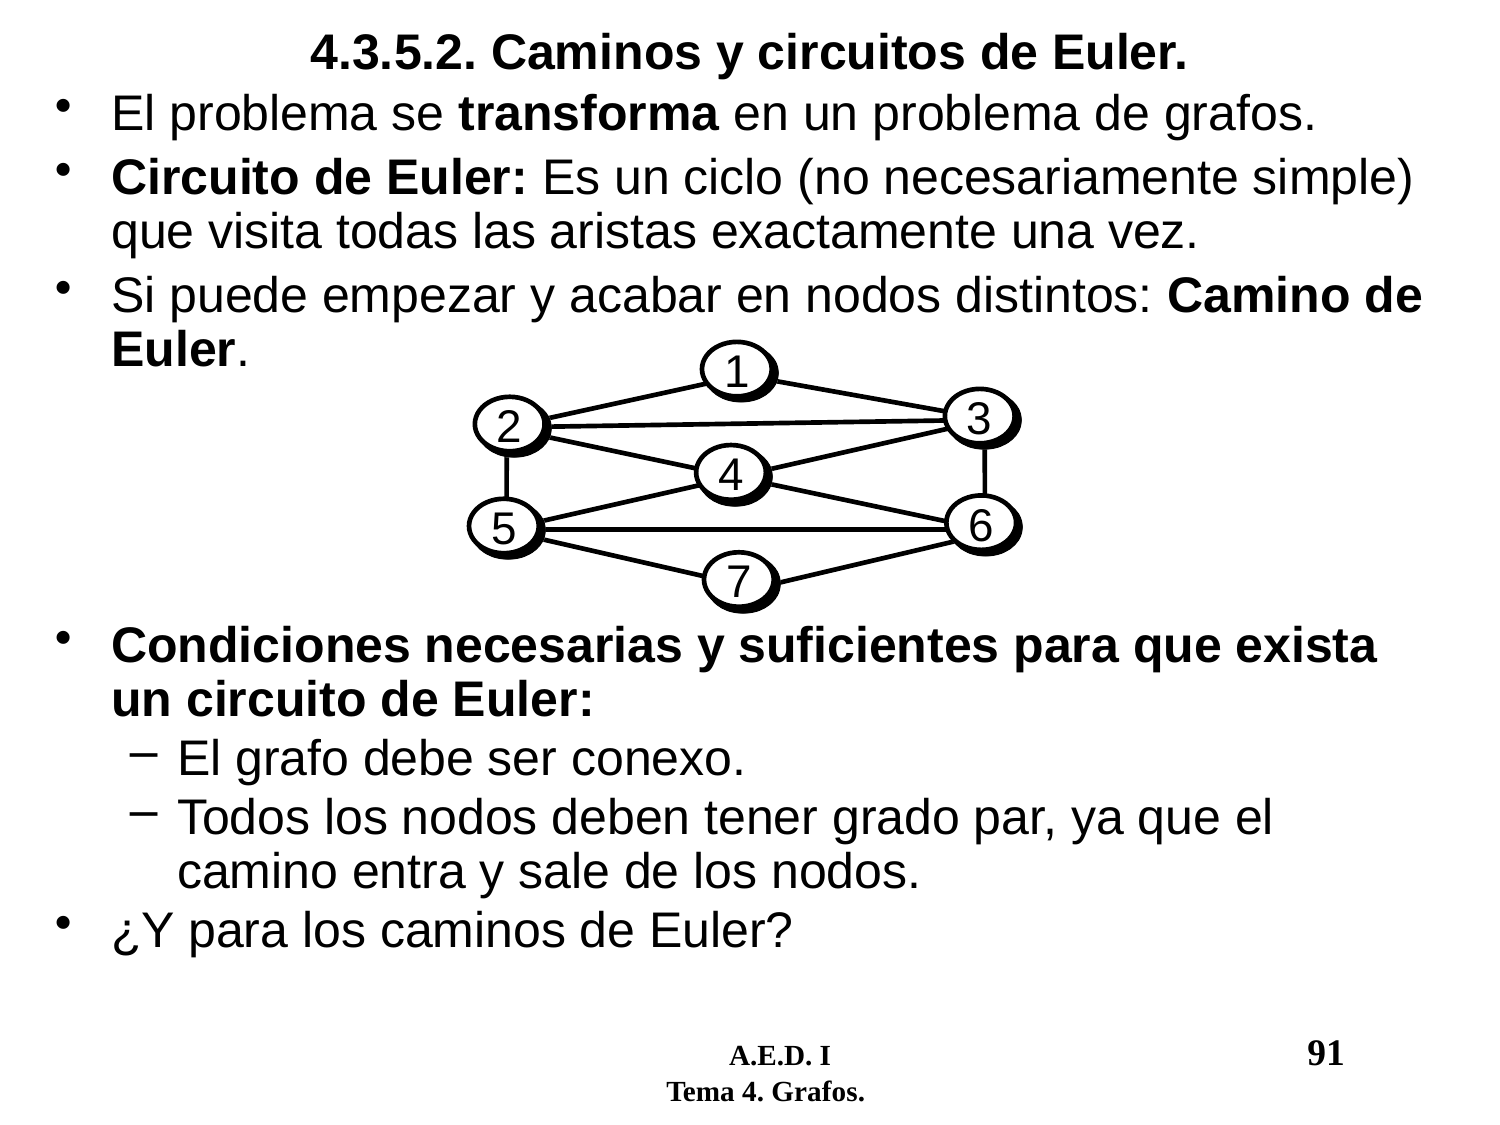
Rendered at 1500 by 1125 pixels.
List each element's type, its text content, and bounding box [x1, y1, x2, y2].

title 4.3.5.2. Caminos y circuitos de Euler. [0, 0, 1500, 106]
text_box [468, 341, 1017, 607]
footer A.E.D. I 91 Tema 4. Grafos. [542, 1026, 1412, 1096]
list El problema se transforma en un problema de grafos. Circuito de Euler: Es un ciclo (no necesariamente simple) que visita todas las aristas exactamente una vez. Si puede empezar y acabar en nodos distintos: Camino de Euler. Condiciones necesarias y suficientes para que exista un circuito de Euler: El grafo debe ser conexo. Todos los nodos deben tener grado par, ya que el camino entra y sale de los nodos. ¿Y para los caminos de Euler? [40, 79, 1460, 1026]
